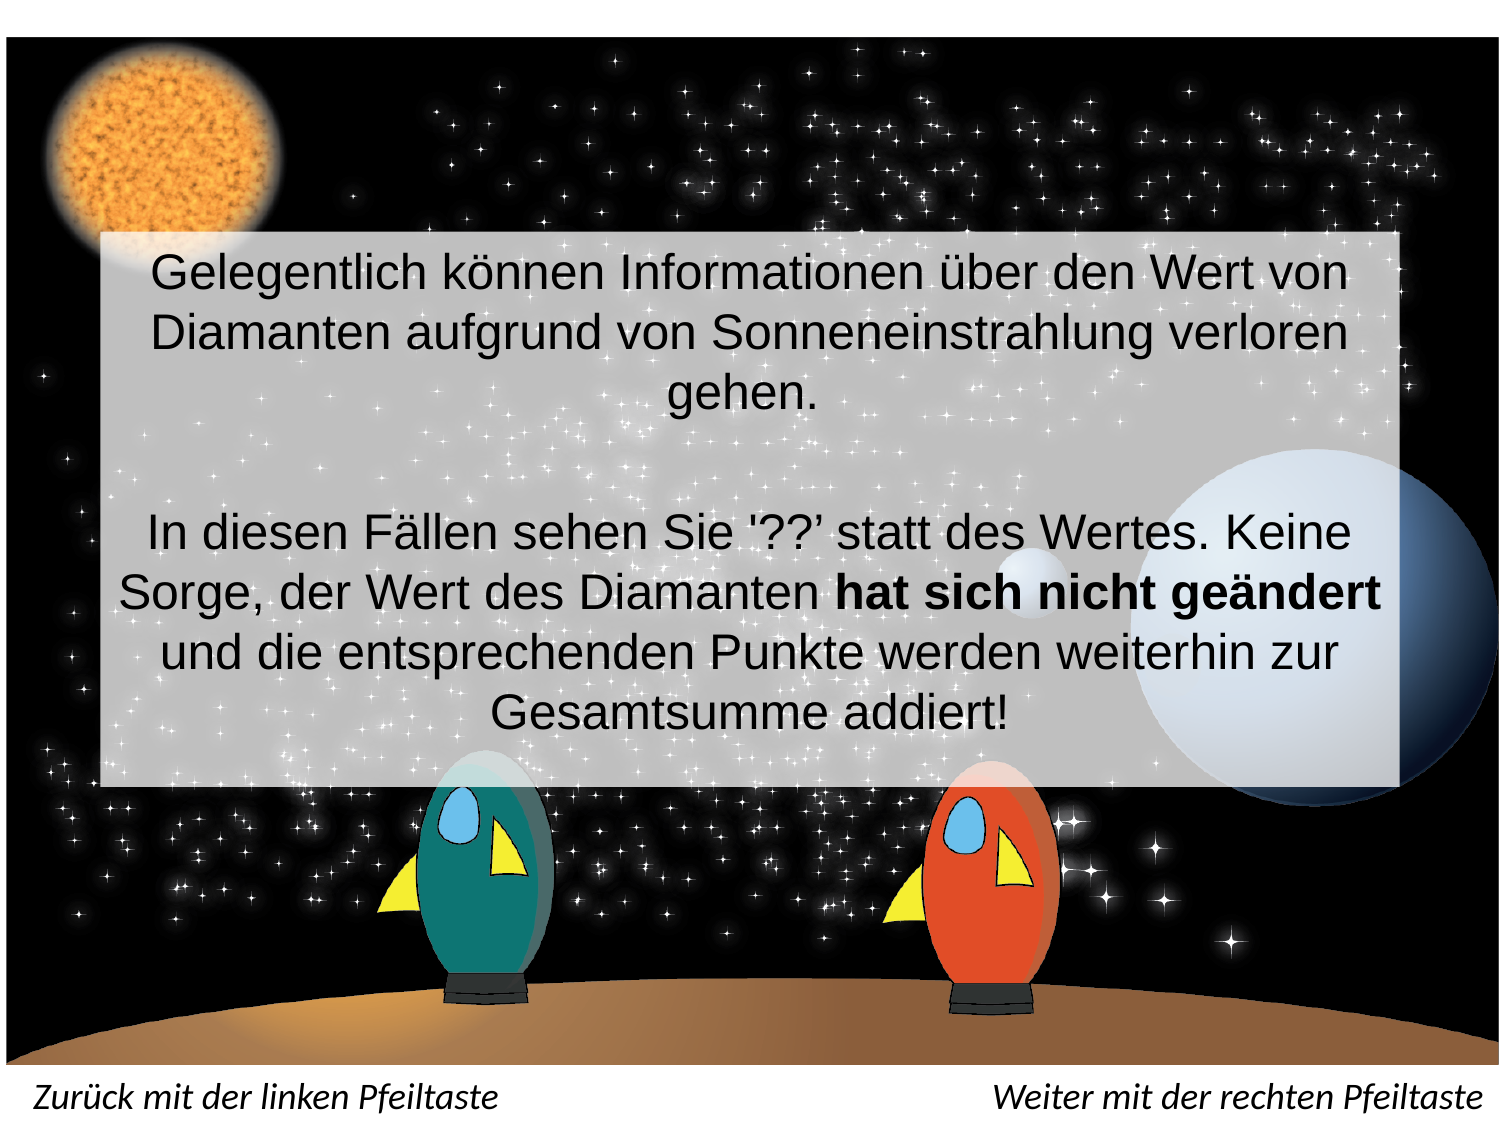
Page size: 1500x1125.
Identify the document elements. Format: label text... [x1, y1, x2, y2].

text_box Zurück mit der linken Pfeiltaste [0, 1072, 532, 1125]
picture [1, 0, 1499, 1065]
text_box Weiter mit der rechten Pfeiltaste [972, 1071, 1500, 1125]
